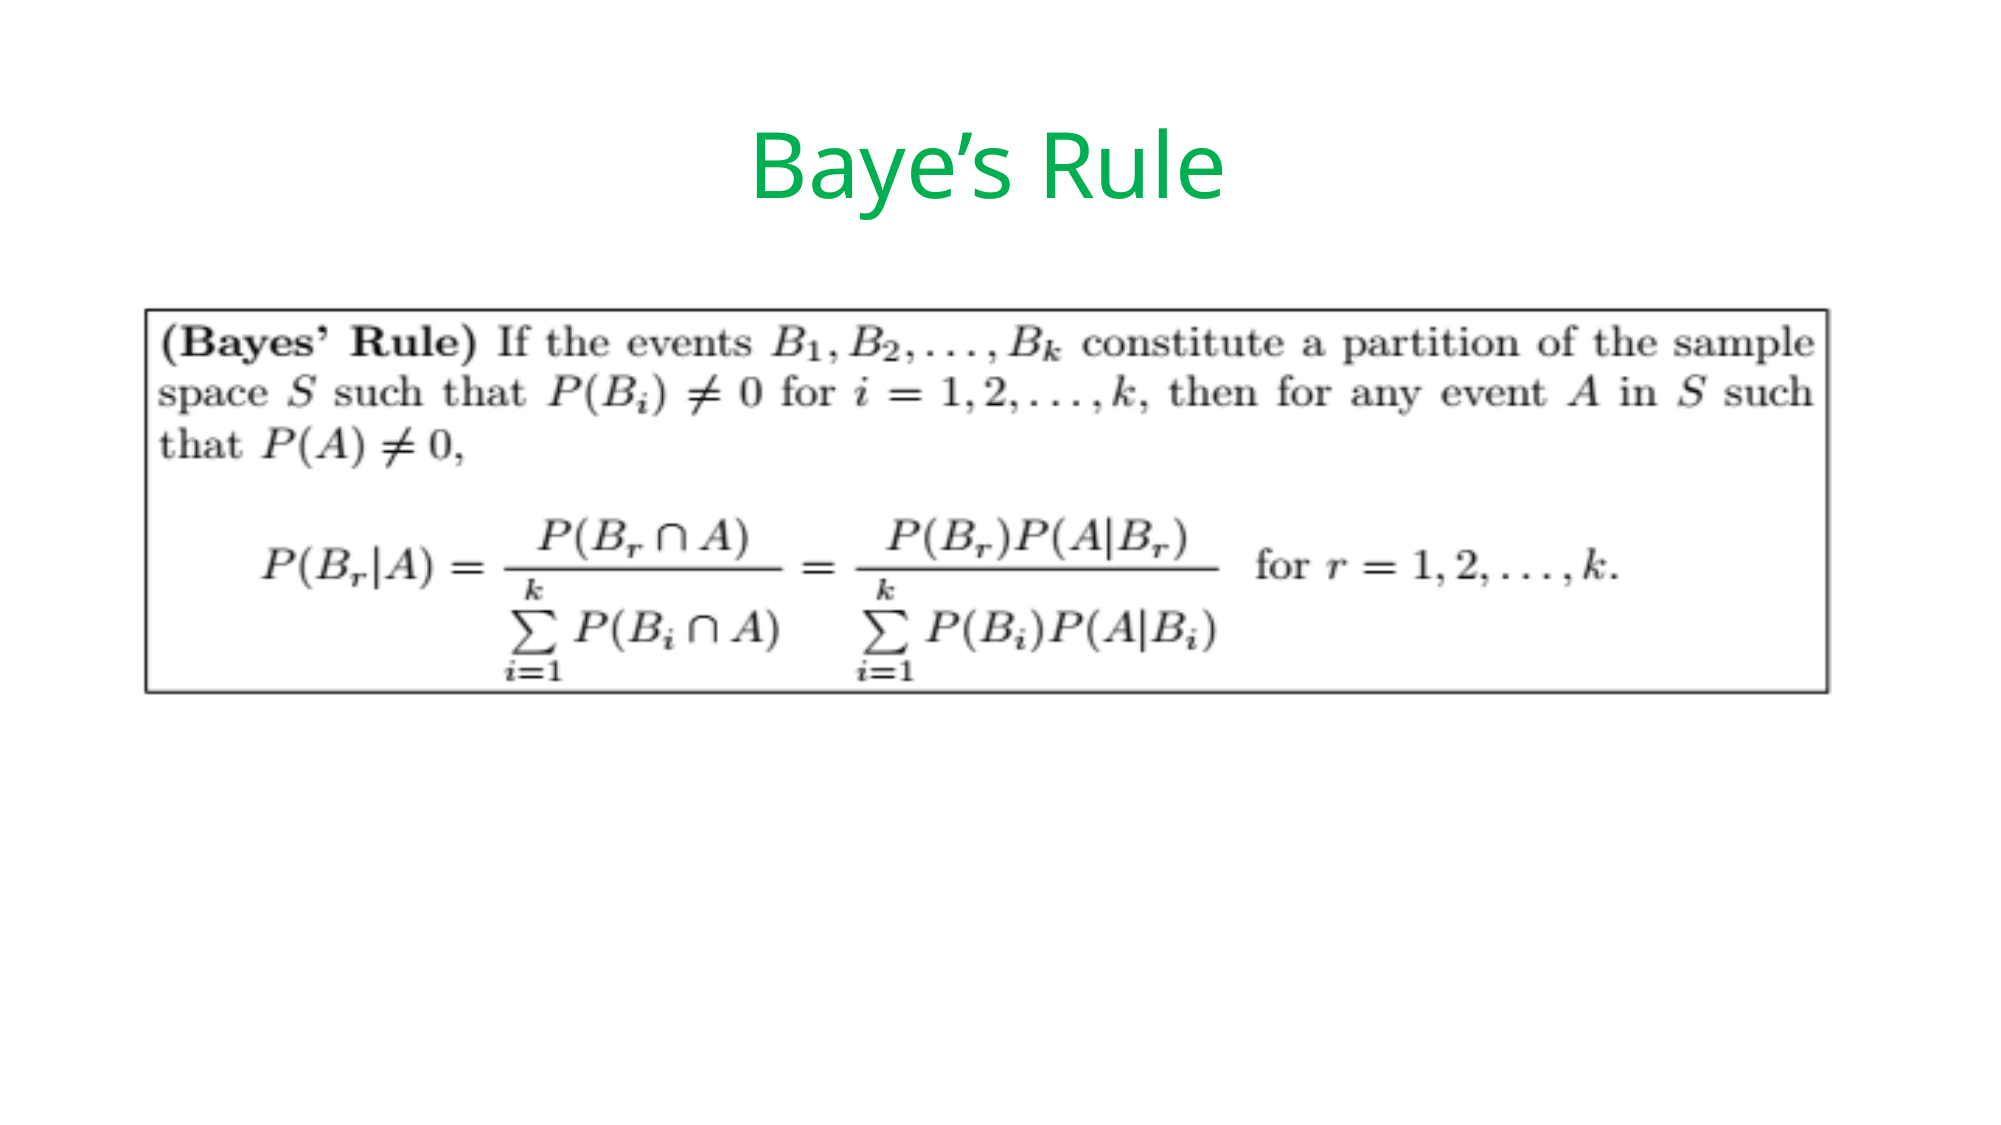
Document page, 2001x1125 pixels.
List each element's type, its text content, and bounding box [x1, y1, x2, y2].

title Baye’s Rule [137, 59, 1863, 278]
picture [137, 299, 1863, 708]
